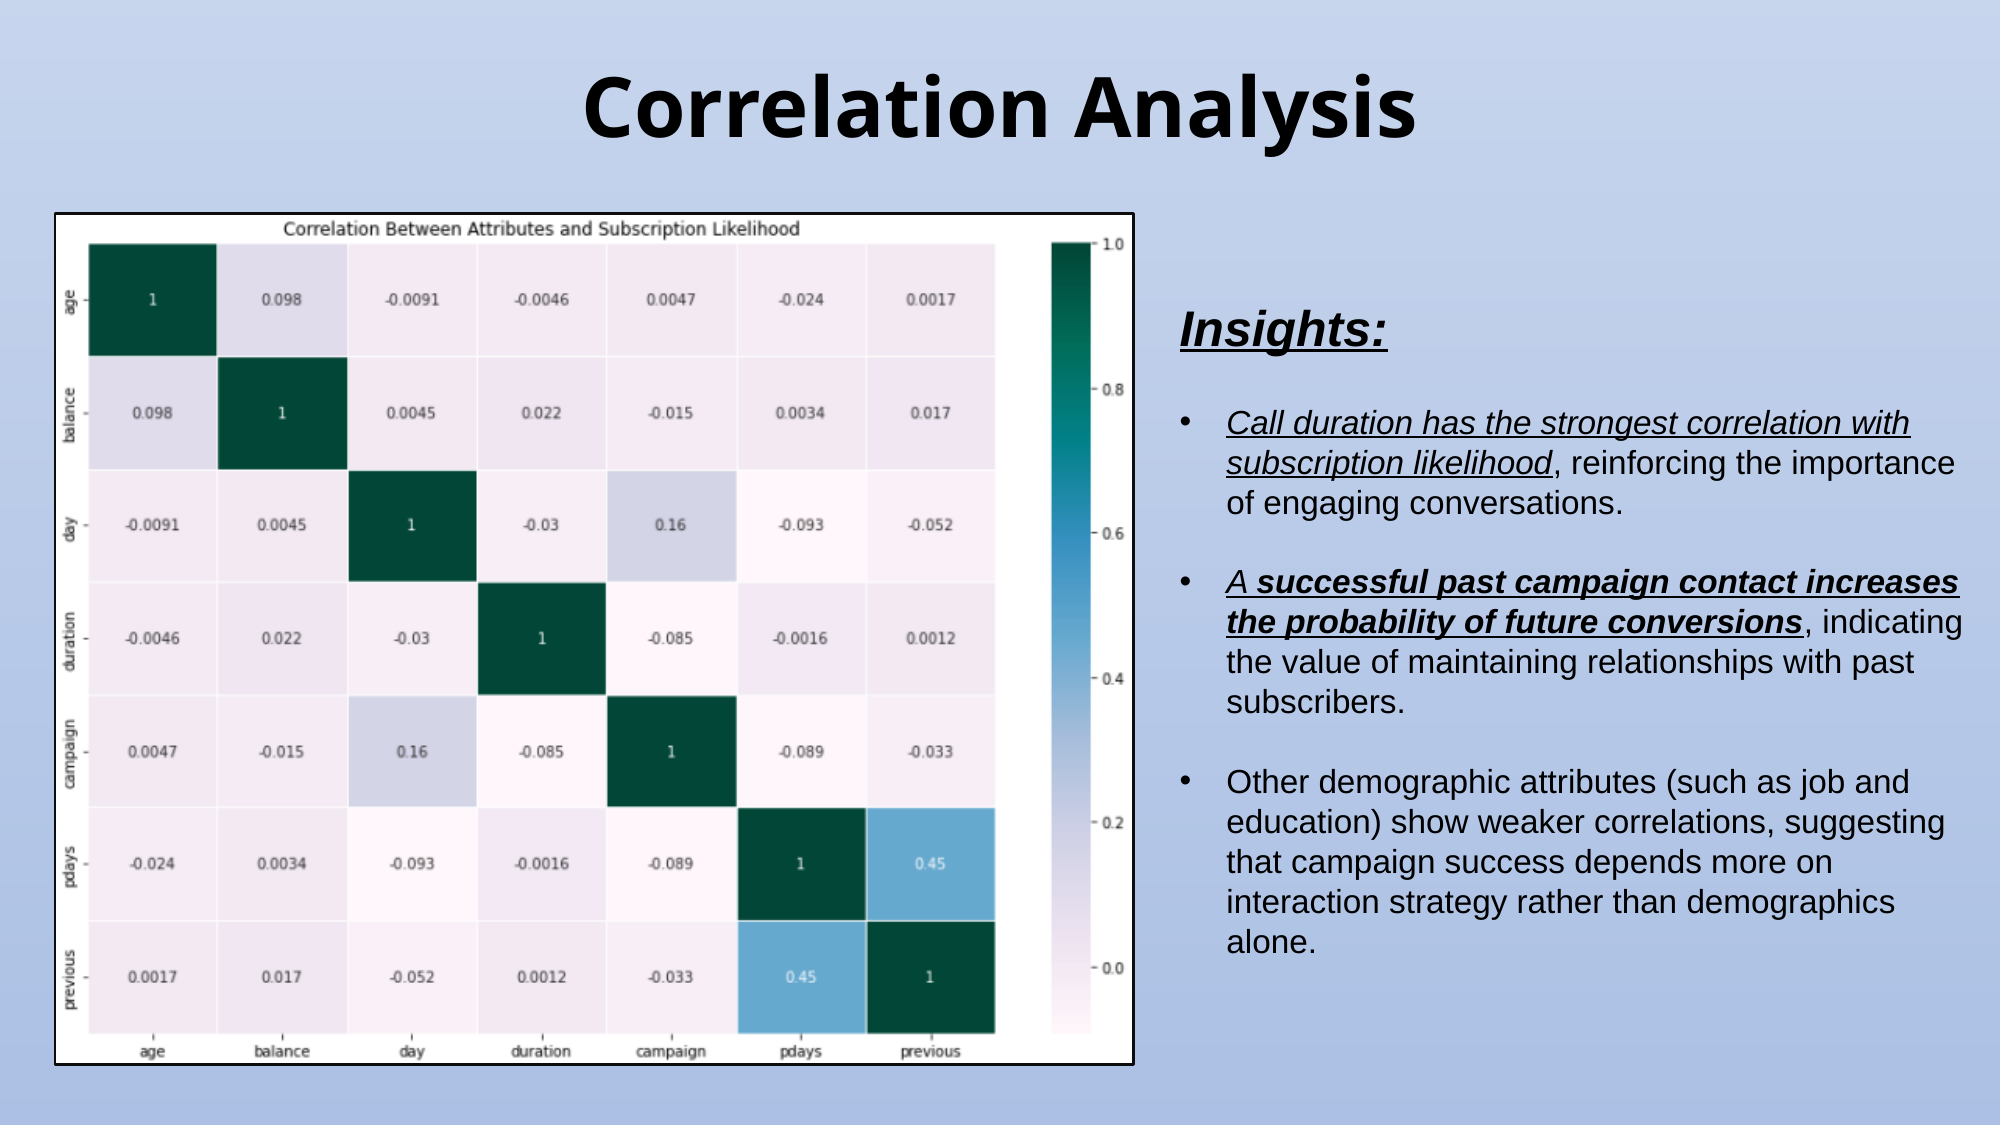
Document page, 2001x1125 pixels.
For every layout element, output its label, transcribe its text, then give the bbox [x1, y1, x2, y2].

picture [56, 214, 1133, 1064]
text_box Insights: Call duration has the strongest correlation with subscription likelihood, reinforcing the importance of engaging conversations. A successful past campaign contact increases the probability of future conversions, indicating the value of maintaining relationships with past subscribers. Other demographic attributes (such as job and education) show weaker correlations, suggesting that campaign success depends more on interaction strategy rather than demographics alone. [1164, 288, 1988, 968]
text_box Correlation Analysis [0, 47, 2000, 162]
